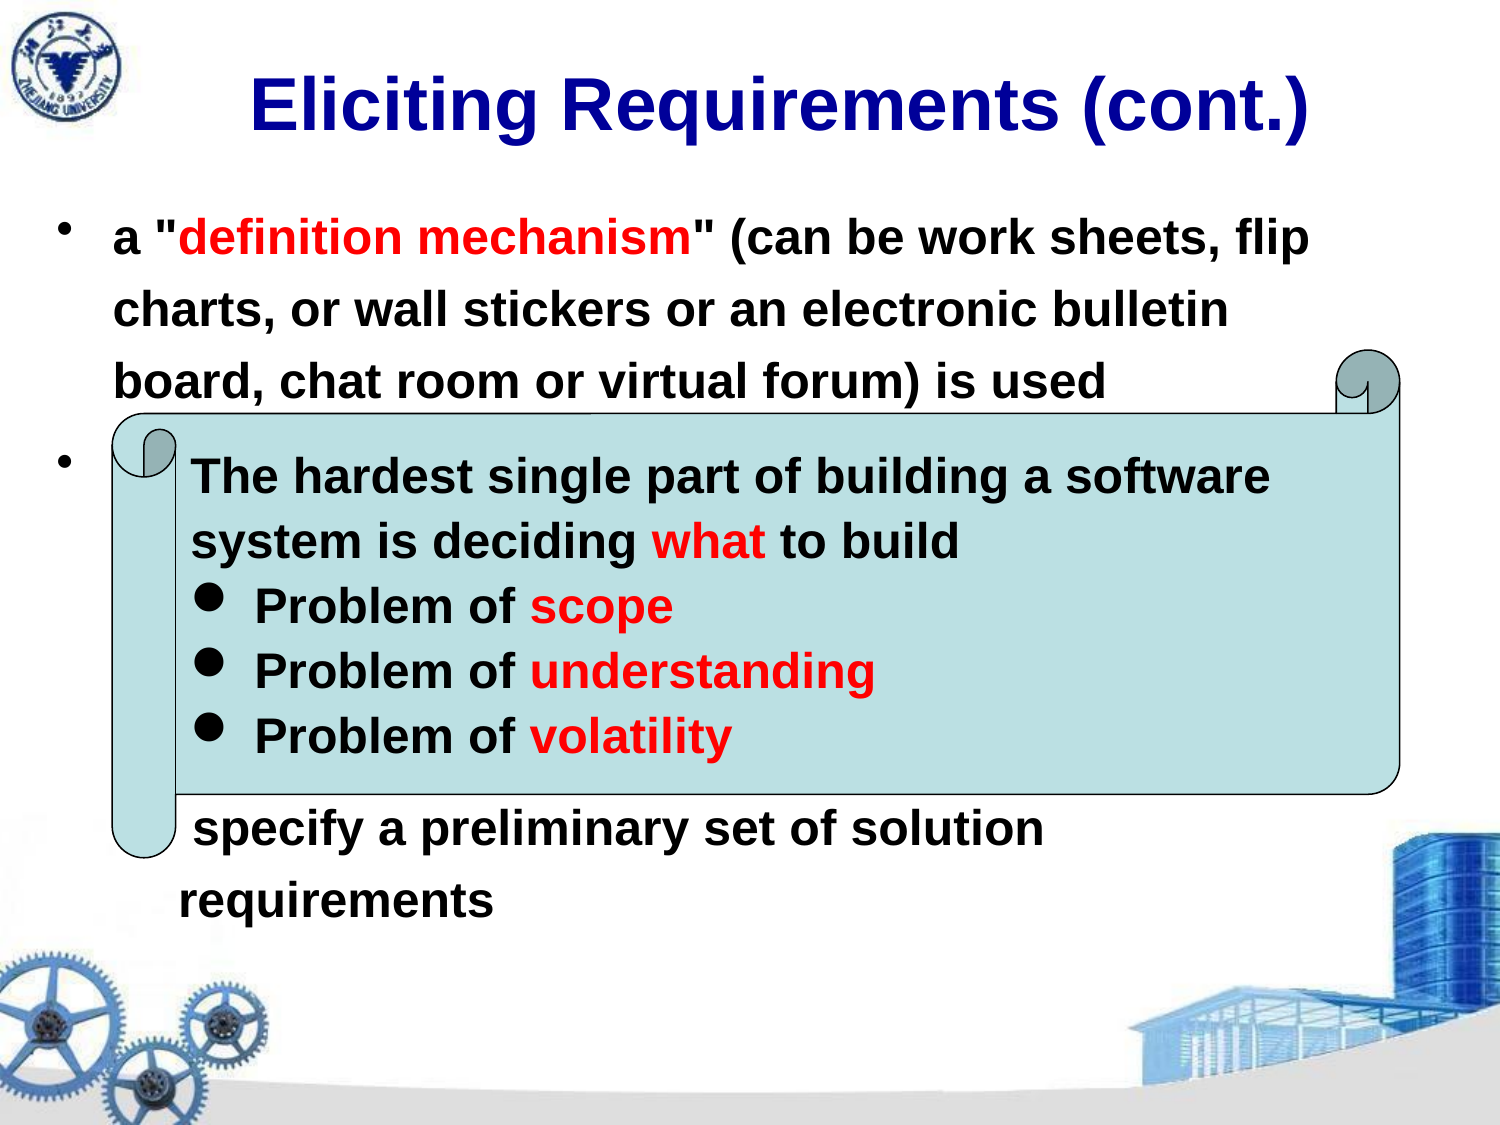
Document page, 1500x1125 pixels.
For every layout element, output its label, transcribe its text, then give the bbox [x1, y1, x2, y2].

title Eliciting Requirements (cont.) [135, 31, 1425, 171]
list a "definition mechanism" (can be work sheets, flip charts, or wall stickers or an electronic bulletin board, chat room or virtual forum) is used the goal is to identify the problem propose elements of the solution negotiate different approaches, and specify a preliminary set of solution requirements [41, 184, 1392, 994]
text_box The hardest single part of building a software system is deciding what to build Problem of scope Problem of understanding Problem of volatility [112, 350, 1400, 858]
picture [0, 0, 1500, 1125]
